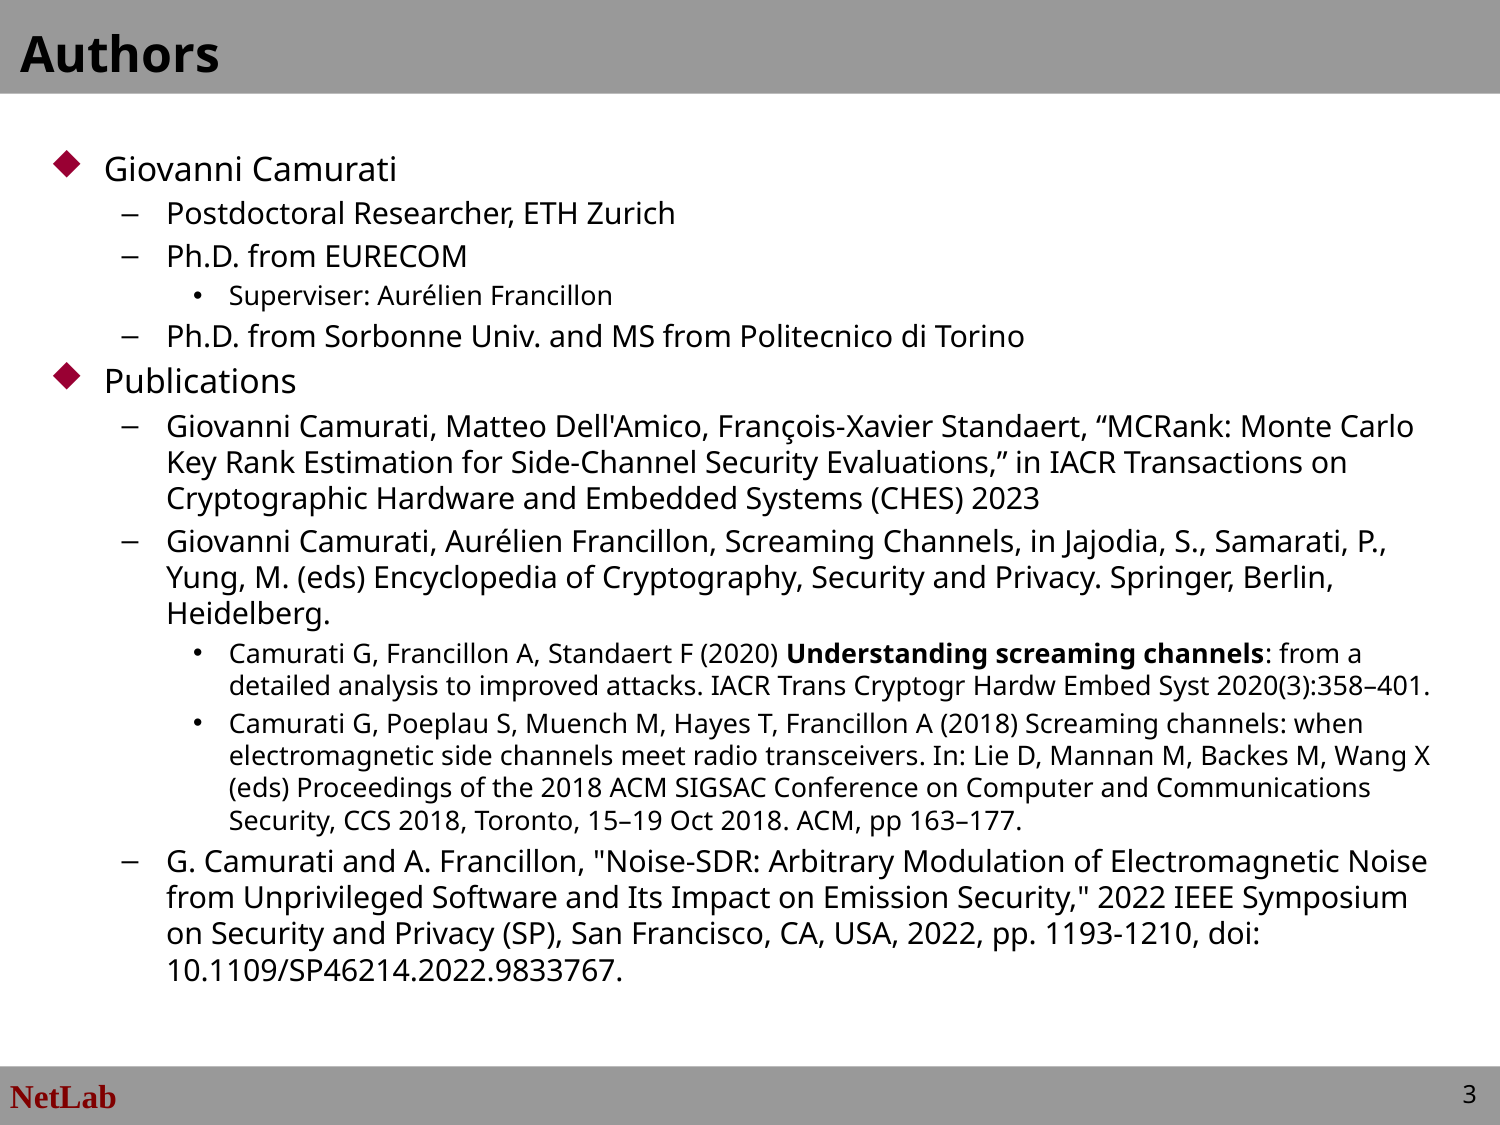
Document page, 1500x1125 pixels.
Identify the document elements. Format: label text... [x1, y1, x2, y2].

title Authors [4, 15, 1500, 91]
list Giovanni Camurati Postdoctoral Researcher, ETH Zurich Ph.D. from EURECOM Superviser: Aurélien Francillon Ph.D. from Sorbonne Univ. and MS from Politecnico di Torino Publications Giovanni Camurati, Matteo Dell'Amico, François-​Xavier Standaert, “MCRank: Monte Carlo Key Rank Estimation for Side-​Channel Security Evaluations,” in IACR Transactions on Cryptographic Hardware and Embedded Systems (CHES) 2023 Giovanni Camurati, Aurélien Francillon, Screaming Channels, in Jajodia, S., Samarati, P., Yung, M. (eds) Encyclopedia of Cryptography, Security and Privacy. Springer, Berlin, Heidelberg. Camurati G, Francillon A, Standaert F (2020) Understanding screaming channels: from a detailed analysis to improved attacks. IACR Trans Cryptogr Hardw Embed Syst 2020(3):358–401. Camurati G, Poeplau S, Muench M, Hayes T, Francillon A (2018) Screaming channels: when electromagnetic side channels meet radio transceivers. In: Lie D, Mannan M, Backes M, Wang X (eds) Proceedings of the 2018 ACM SIGSAC Conference on Computer and Communications Security, CCS 2018, Toronto, 15–19 Oct 2018. ACM, pp 163–177. G. Camurati and A. Francillon, "Noise-SDR: Arbitrary Modulation of Electromagnetic Noise from Unprivileged Software and Its Impact on Emission Security," 2022 IEEE Symposium on Security and Privacy (SP), San Francisco, CA, USA, 2022, pp. 1193-1210, doi: 10.1109/SP46214.2022.9833767. [35, 140, 1465, 1008]
slide_number 3 [1429, 1073, 1492, 1119]
